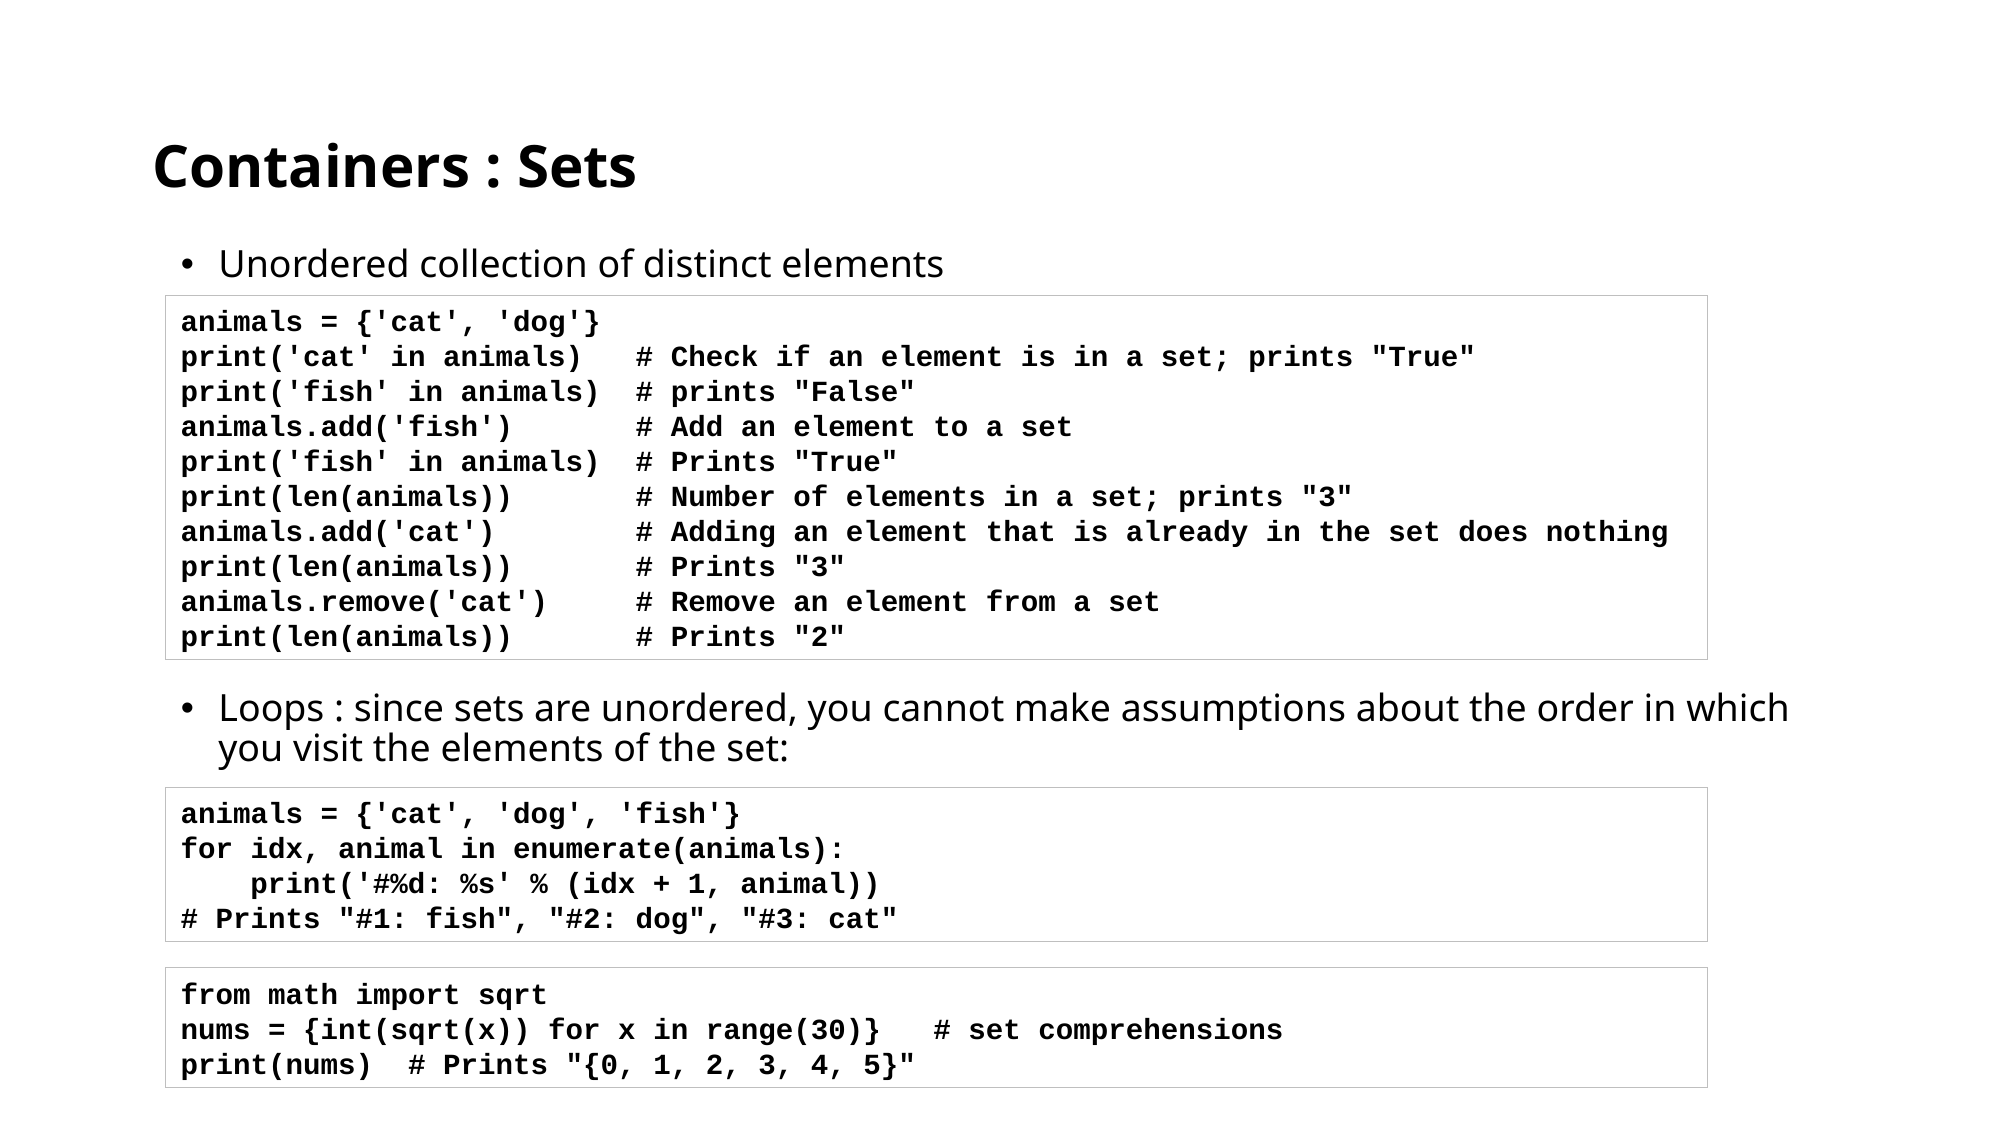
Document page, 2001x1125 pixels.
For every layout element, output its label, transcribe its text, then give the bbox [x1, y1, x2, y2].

text_box animals = {'cat', 'dog'} print('cat' in animals) # Check if an element is in a set; prints "True" print('fish' in animals) # prints "False" animals.add('fish') # Add an element to a set print('fish' in animals) # Prints "True" print(len(animals)) # Number of elements in a set; prints "3" animals.add('cat') # Adding an element that is already in the set does nothing print(len(animals)) # Prints "3" animals.remove('cat') # Remove an element from a set print(len(animals)) # Prints "2" [165, 295, 1708, 660]
text_box Loops : since sets are unordered, you cannot make assumptions about the order in which you visit the elements of the set: [165, 681, 1838, 788]
text_box animals = {'cat', 'dog', 'fish'} for idx, animal in enumerate(animals): print('#%d: %s' % (idx + 1, animal)) # Prints "#1: fish", "#2: dog", "#3: cat" [165, 787, 1708, 942]
text_box Unordered collection of distinct elements [165, 237, 1458, 295]
title Containers : Sets [137, 59, 1863, 278]
text_box from math import sqrt nums = {int(sqrt(x)) for x in range(30)} # set comprehensions print(nums) # Prints "{0, 1, 2, 3, 4, 5}" [165, 967, 1708, 1088]
